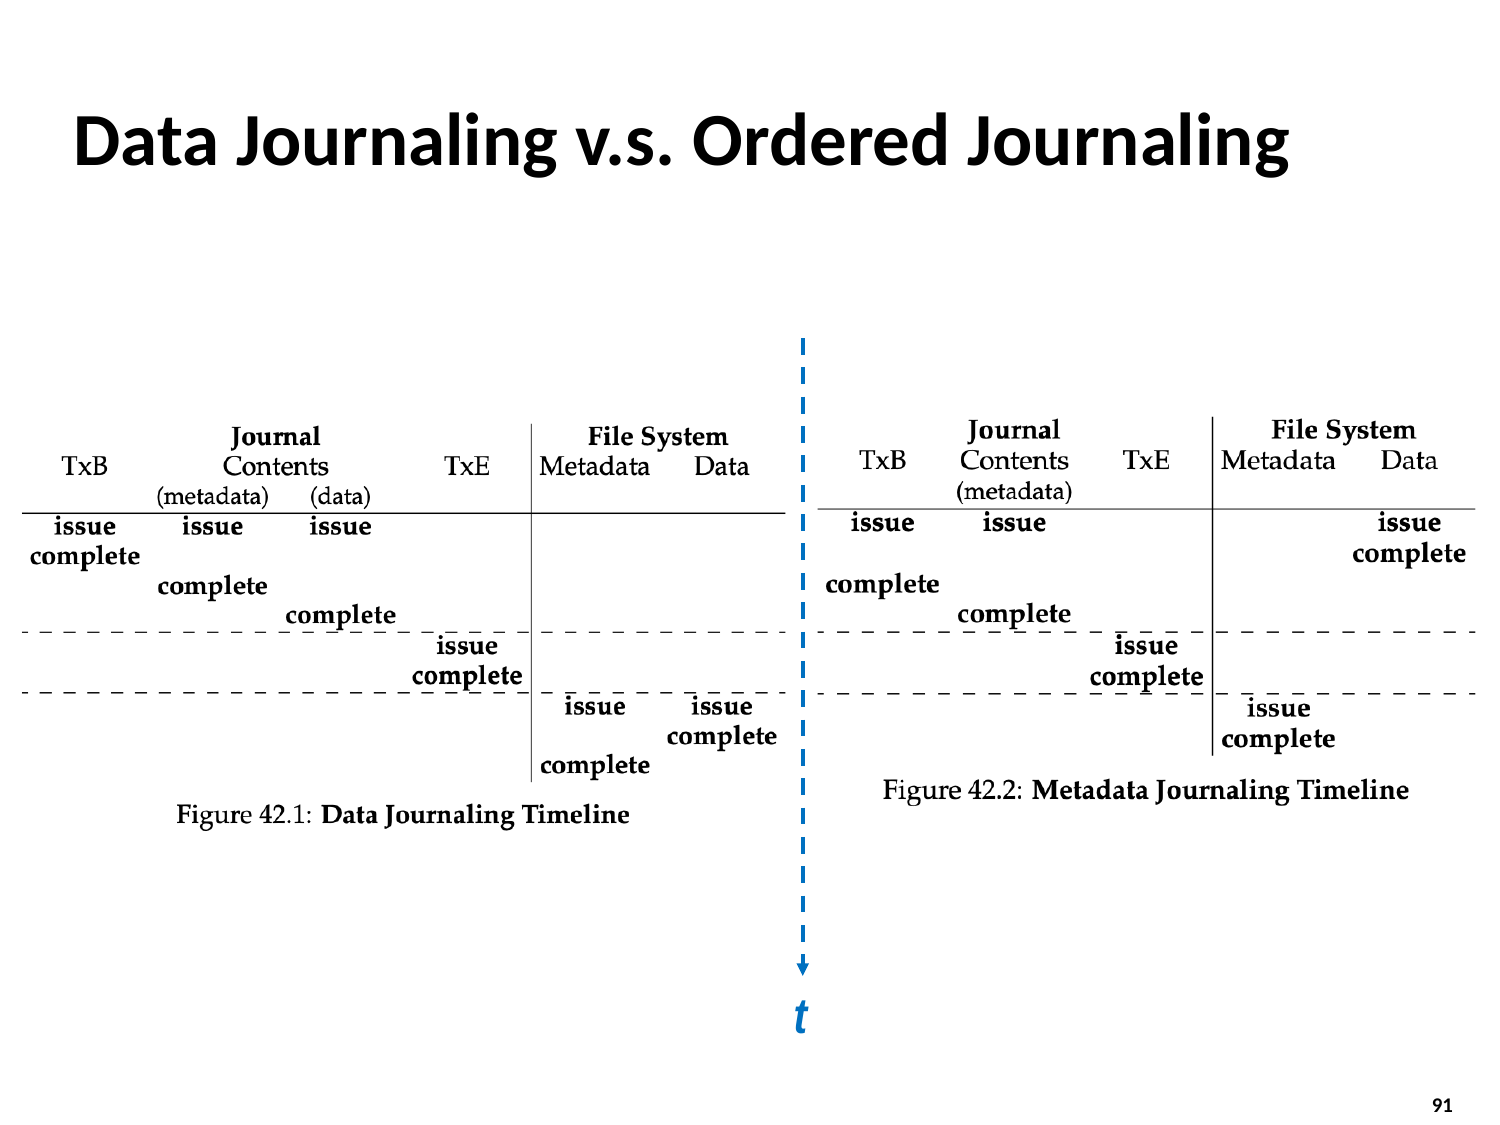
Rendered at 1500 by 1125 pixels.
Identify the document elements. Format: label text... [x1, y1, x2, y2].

text_box t [709, 975, 892, 1051]
title Data Journaling v.s. Ordered Journaling [58, 72, 1412, 199]
picture [0, 408, 802, 847]
picture [804, 396, 1488, 811]
